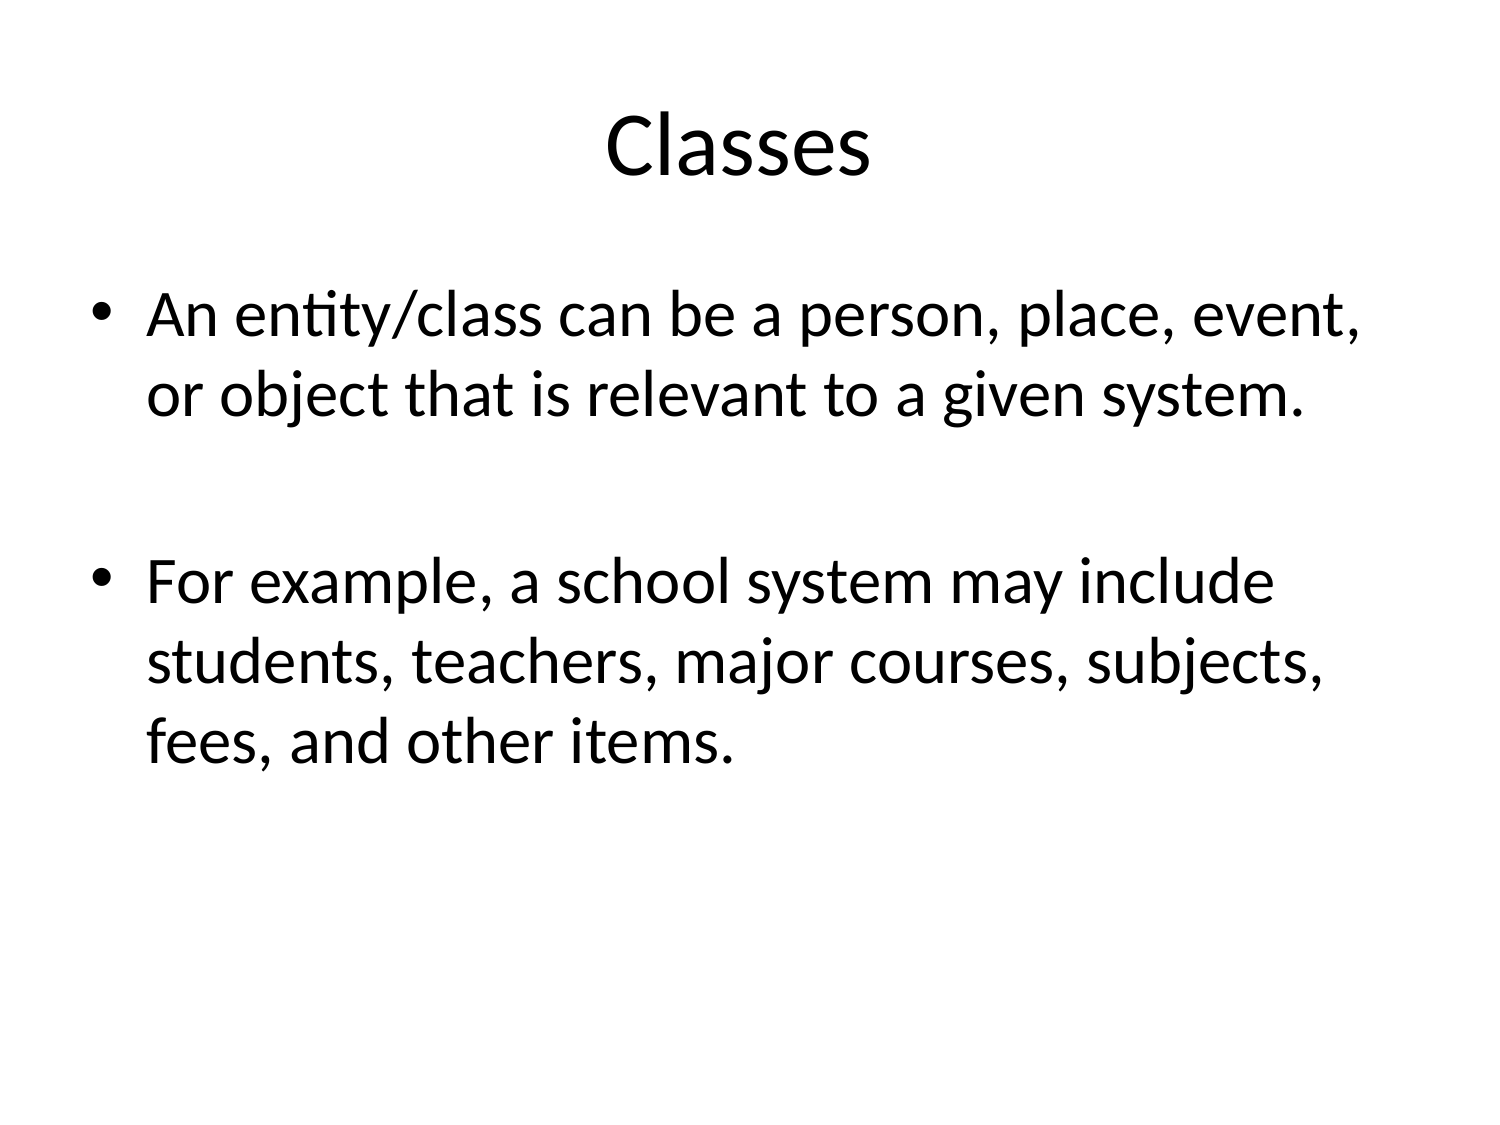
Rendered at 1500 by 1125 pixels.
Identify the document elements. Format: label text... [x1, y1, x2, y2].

list An entity/class can be a person, place, event, or object that is relevant to a given system. For example, a school system may include students, teachers, major courses, subjects, fees, and other items. [75, 262, 1425, 1005]
title Classes [75, 45, 1425, 233]
